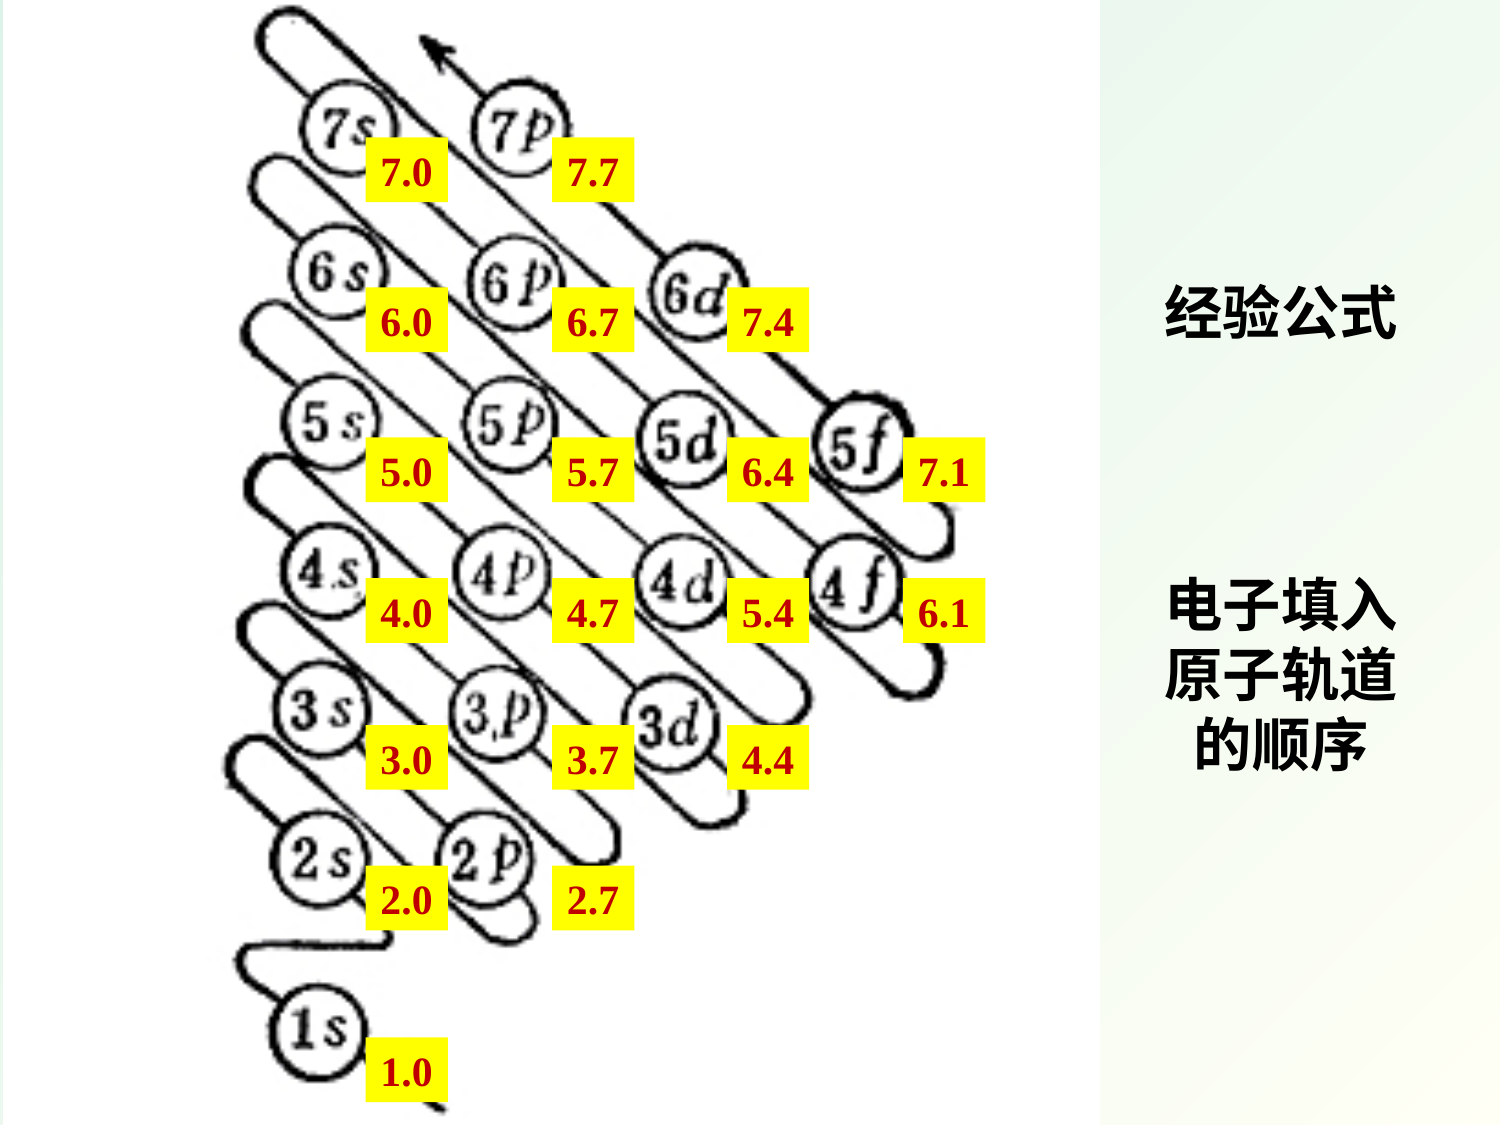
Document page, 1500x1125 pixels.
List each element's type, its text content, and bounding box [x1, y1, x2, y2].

text_box 电子填入原子轨道的顺序 [1124, 560, 1438, 785]
picture [0, 0, 1101, 1125]
